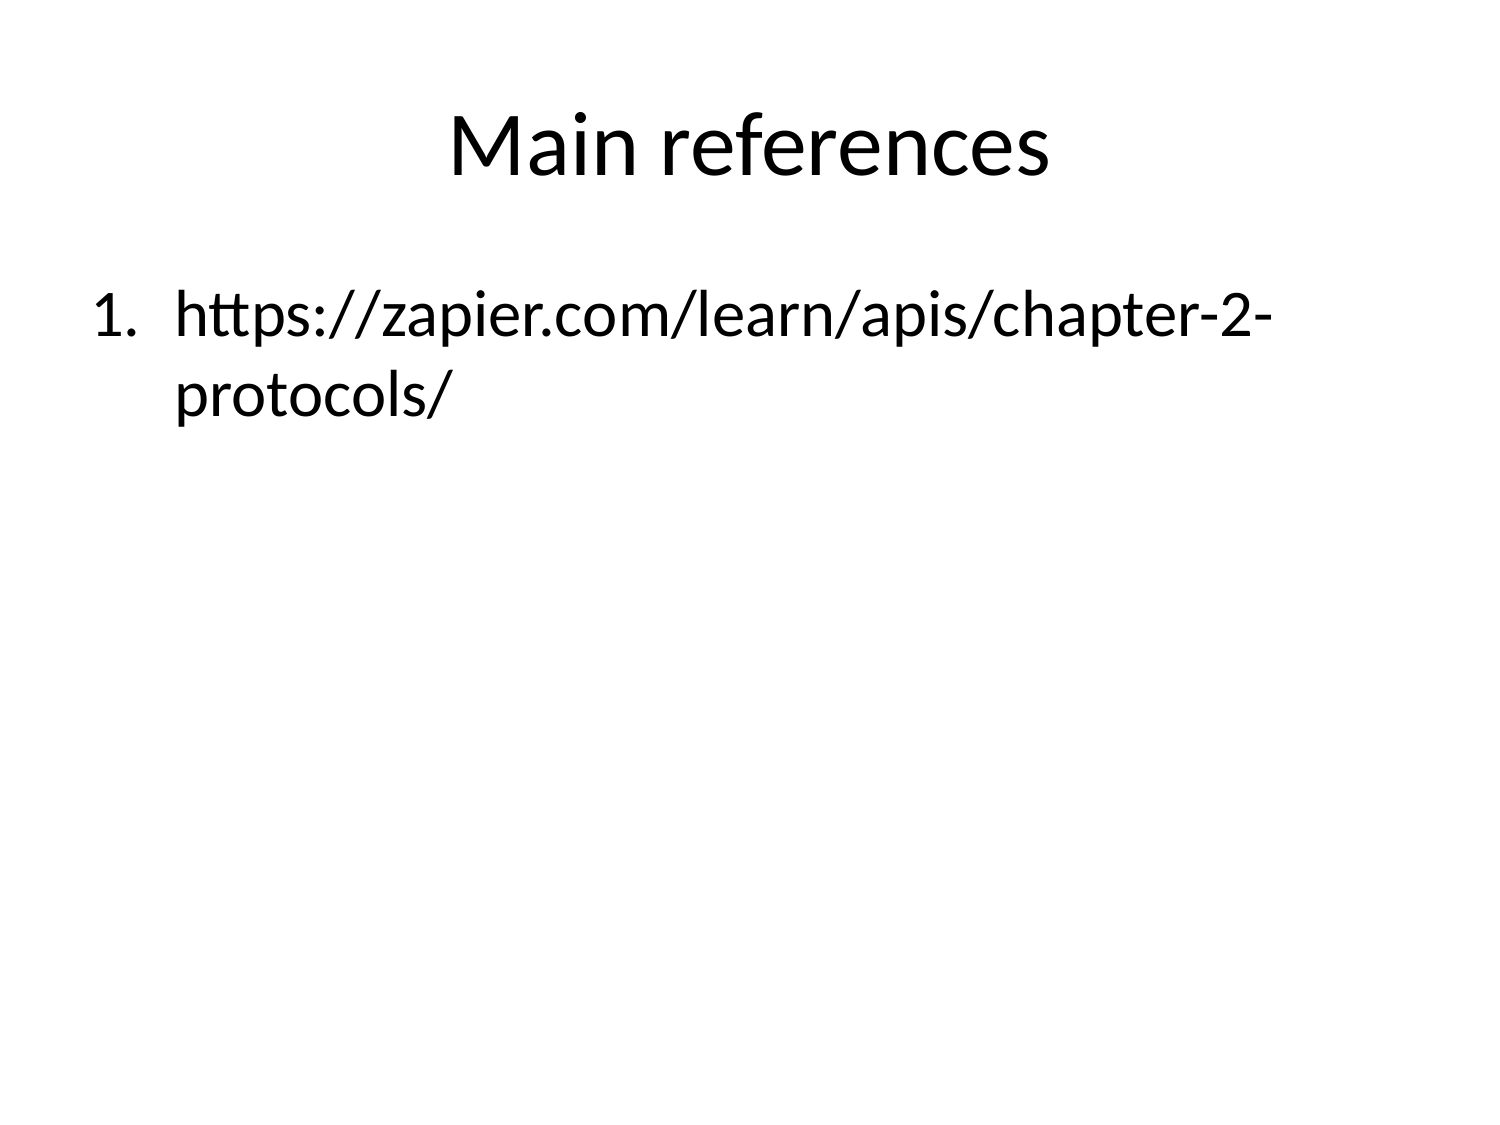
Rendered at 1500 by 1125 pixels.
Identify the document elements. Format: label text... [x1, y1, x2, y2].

title Main references [75, 45, 1425, 233]
list https://zapier.com/learn/apis/chapter-2-protocols/ [75, 262, 1425, 1005]
